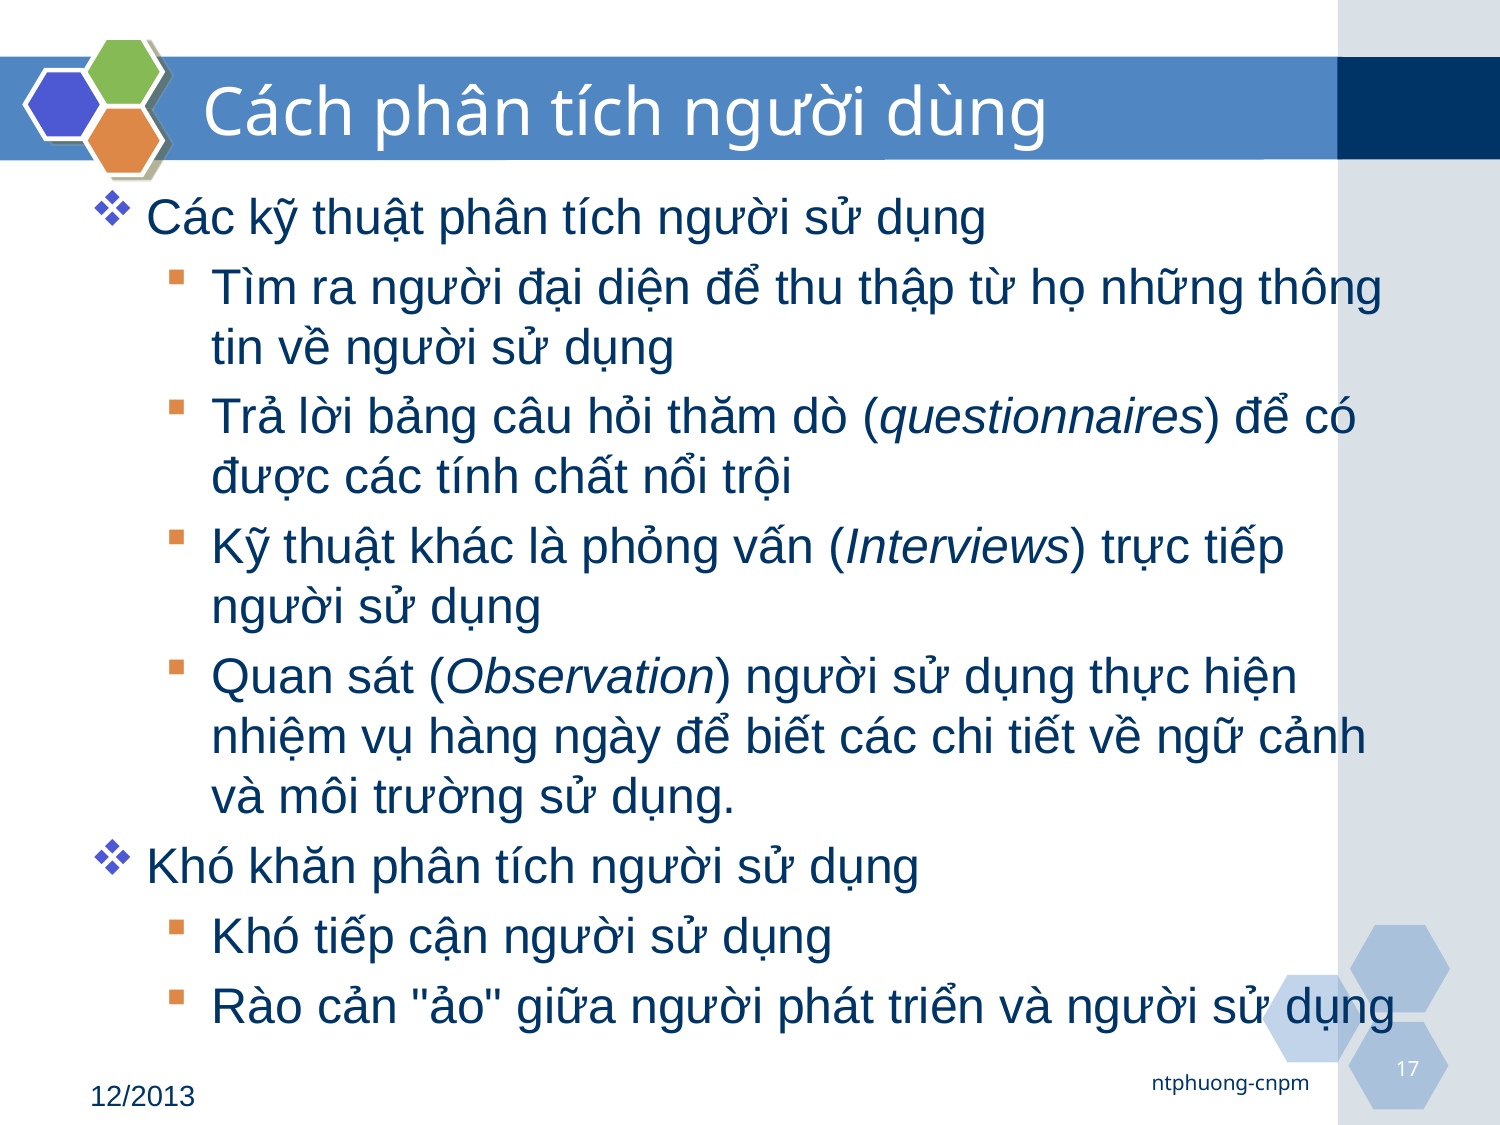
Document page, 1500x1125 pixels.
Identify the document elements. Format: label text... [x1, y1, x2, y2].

slide_number 17 [1359, 1047, 1435, 1086]
slide_number 12/2013 [74, 1069, 426, 1110]
title Cách phân tích người dùng [187, 62, 1288, 156]
list Các kỹ thuật phân tích người sử dụng Tìm ra người đại diện để thu thập từ họ những thông tin về người sử dụng Trả lời bảng câu hỏi thăm dò (questionnaires) để có được các tính chất nổi trội Kỹ thuật khác là phỏng vấn (Interviews) trực tiếp người sử dụng Quan sát (Observation) người sử dụng thực hiện nhiệm vụ hàng ngày để biết các chi tiết về ngữ cảnh và môi trường sử dụng. Khó khăn phân tích người sử dụng Khó tiếp cận người sử dụng Rào cản "ảo" giữa người phát triển và người sử dụng [74, 176, 1426, 1038]
footer ntphuong-cnpm [849, 1062, 1326, 1101]
